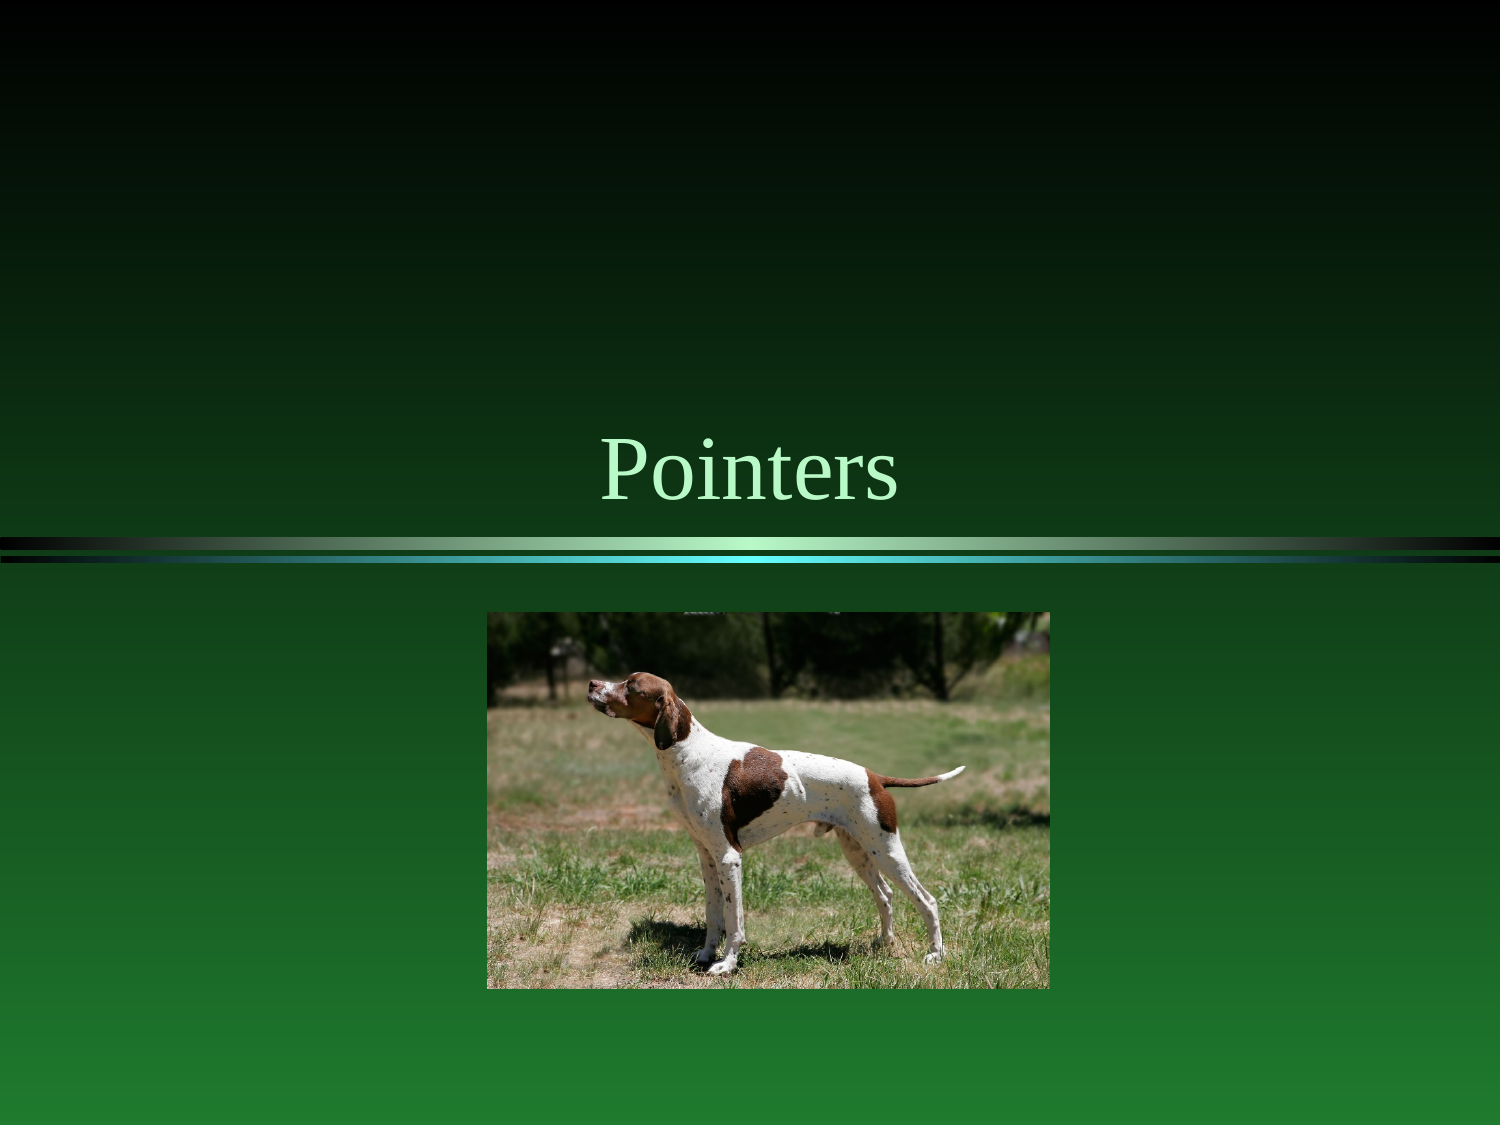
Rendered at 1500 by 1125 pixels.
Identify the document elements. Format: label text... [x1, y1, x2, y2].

title Pointers [112, 337, 1388, 525]
picture [487, 612, 1051, 989]
